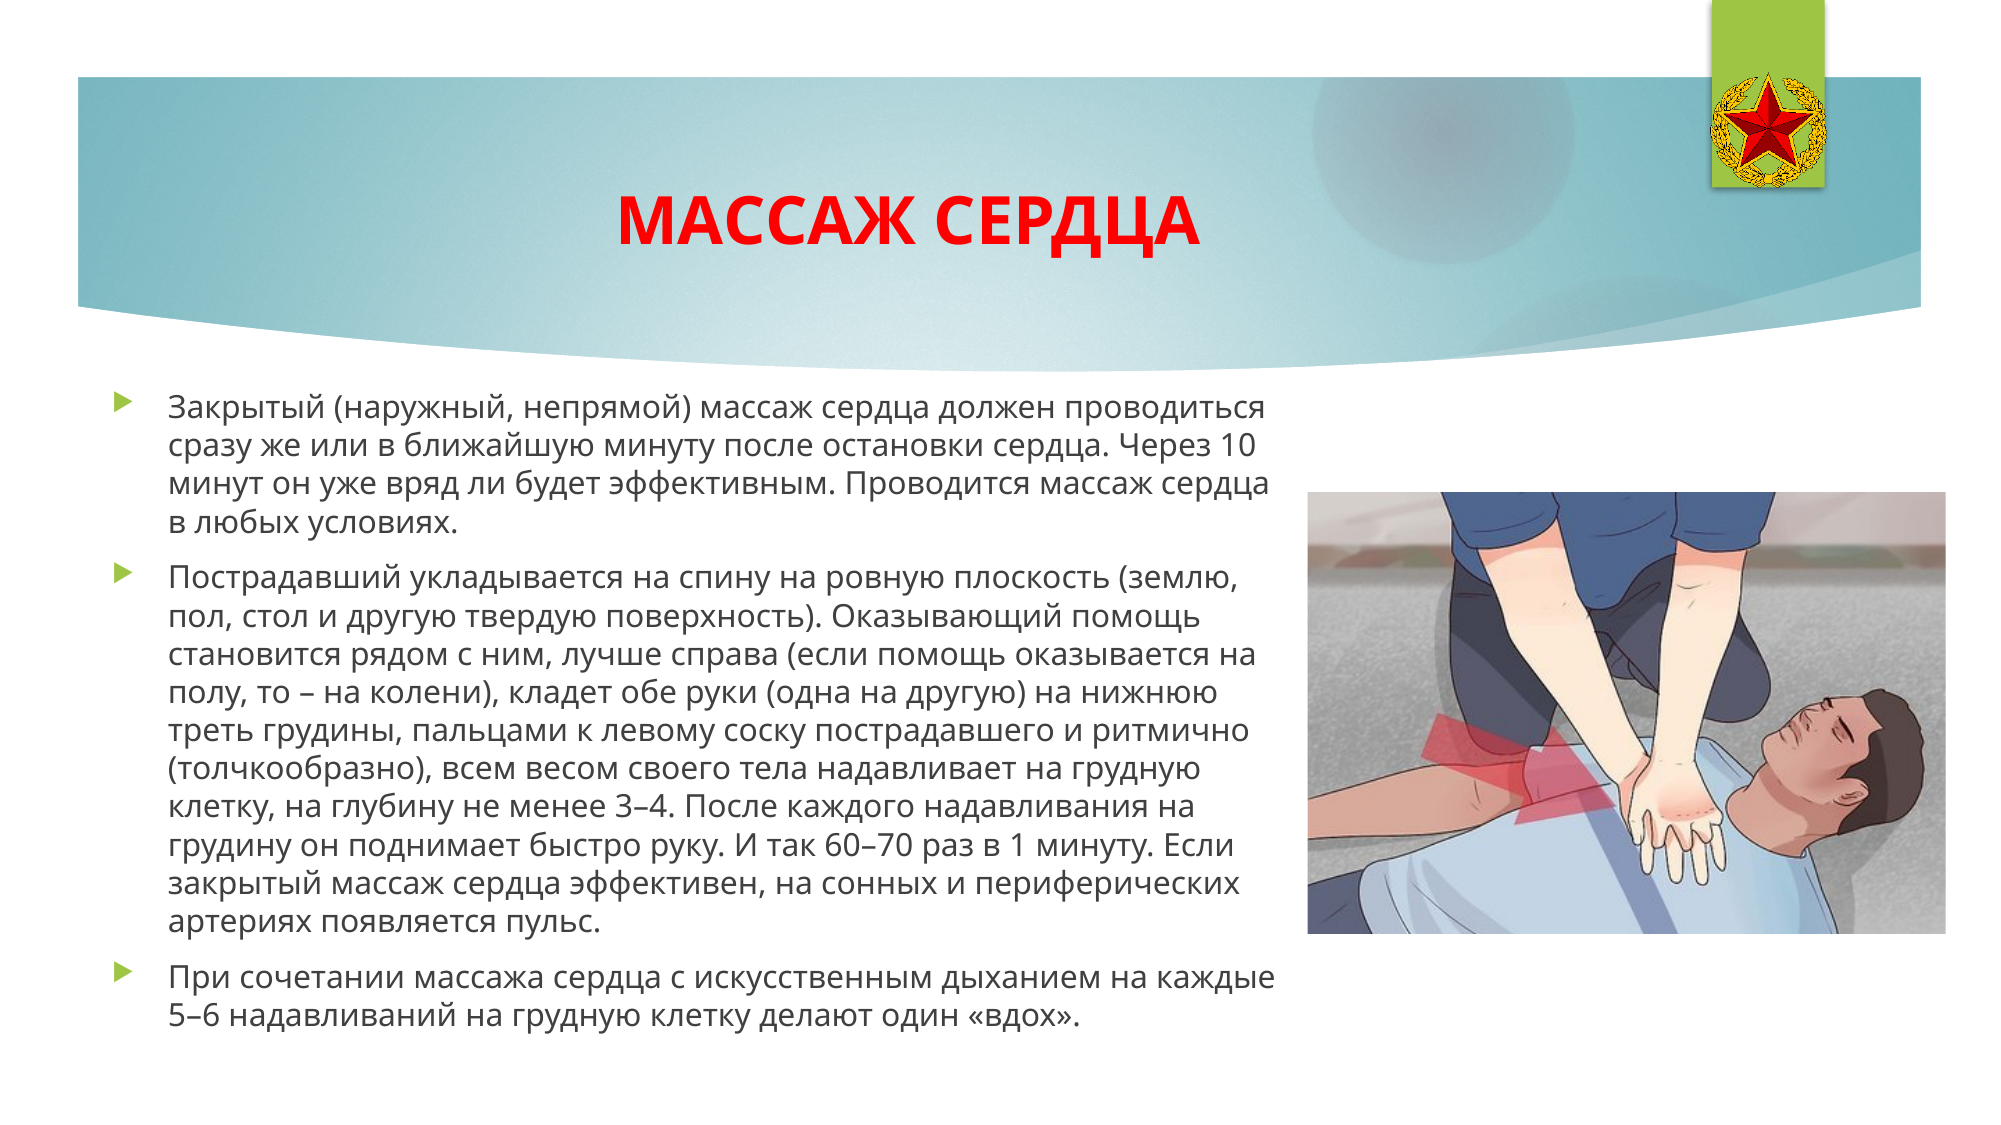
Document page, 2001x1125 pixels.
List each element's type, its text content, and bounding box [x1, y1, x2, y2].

picture [1307, 492, 1946, 935]
picture [1710, 72, 1827, 188]
title МАССАЖ СЕРДЦА [189, 159, 1627, 276]
list Закрытый (наружный, непрямой) массаж сердца должен проводиться сразу же или в ближайшую минуту после остановки сердца. Через 10 минут он уже вряд ли будет эффективным. Проводится массаж сердца в любых условиях. Пострадавший укладывается на спину на ровную плоскость (землю, пол, стол и другую твердую поверхность). Оказывающий помощь становится рядом с ним, лучше справа (если помощь оказывается на полу, то – на колени), кладет обе руки (одна на другую) на нижнюю треть грудины, пальцами к левому соску пострадавшего и ритмично (толчкообразно), всем весом своего тела надавливает на грудную клетку, на глубину не менее 3–4. После каждого надавливания на грудину он поднимает быстро руку. И так 60–70 раз в 1 минуту. Если закрытый массаж сердца эффективен, на сонных и периферических артериях появляется пульс. При сочетании массажа сердца с искусственным дыханием на каждые 5–6 надавливаний на грудную клетку делают один «вдох». [96, 379, 1308, 1043]
